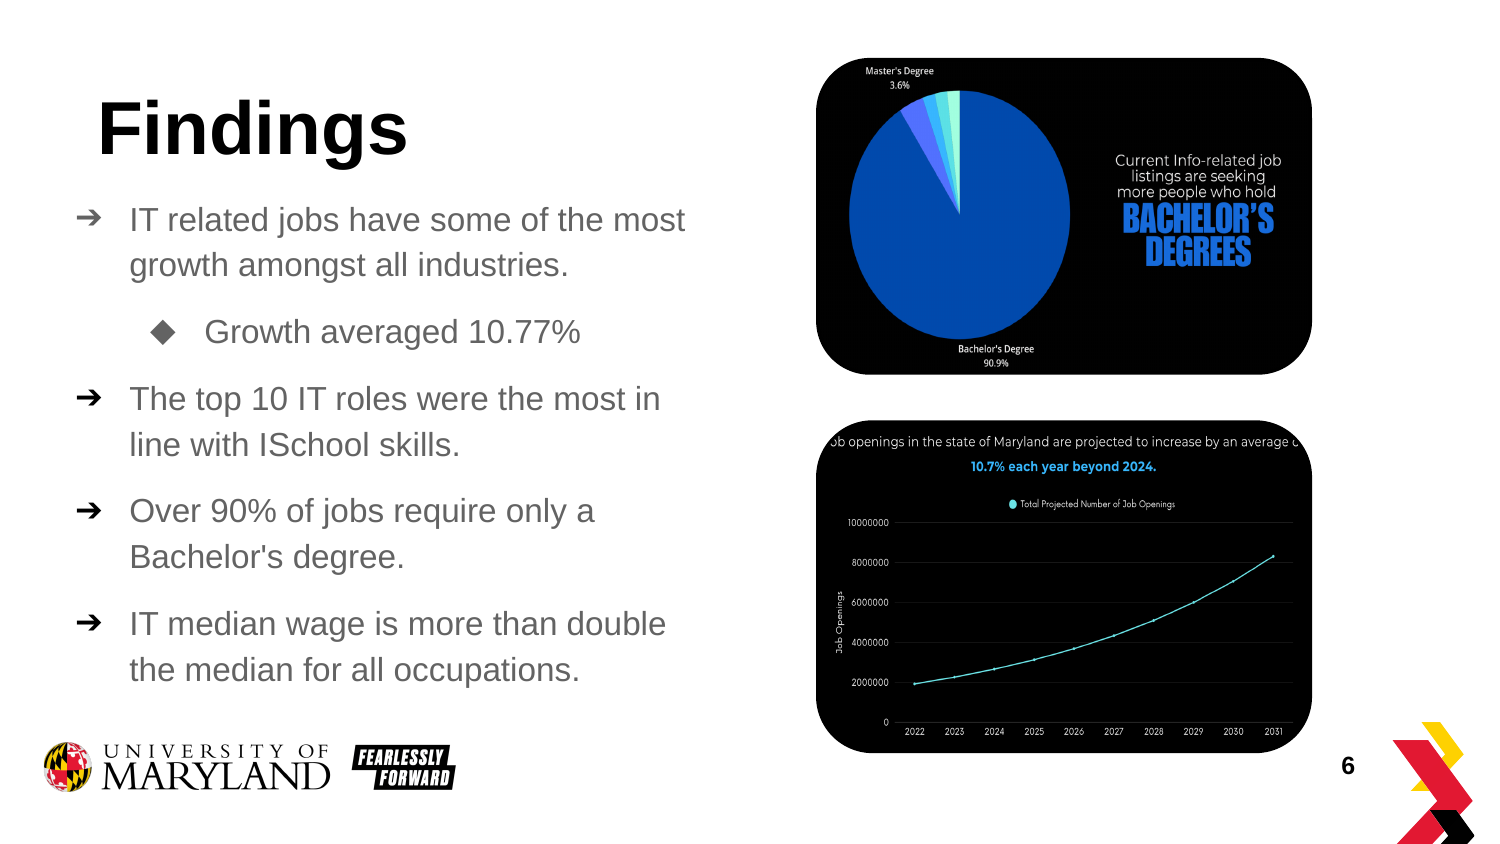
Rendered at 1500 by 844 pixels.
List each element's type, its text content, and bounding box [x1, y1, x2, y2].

picture [43, 742, 456, 792]
title Findings [97, 72, 812, 176]
picture [817, 59, 1311, 374]
slide_number ‹#› [1280, 734, 1371, 800]
list IT related jobs have some of the most growth amongst all industries. Growth averaged 10.77% The top 10 IT roles were the most in line with ISchool skills. Over 90% of jobs require only a Bachelor's degree. IT median wage is more than double the median for all occupations. [54, 191, 696, 752]
picture [1343, 722, 1475, 844]
picture [817, 421, 1311, 752]
